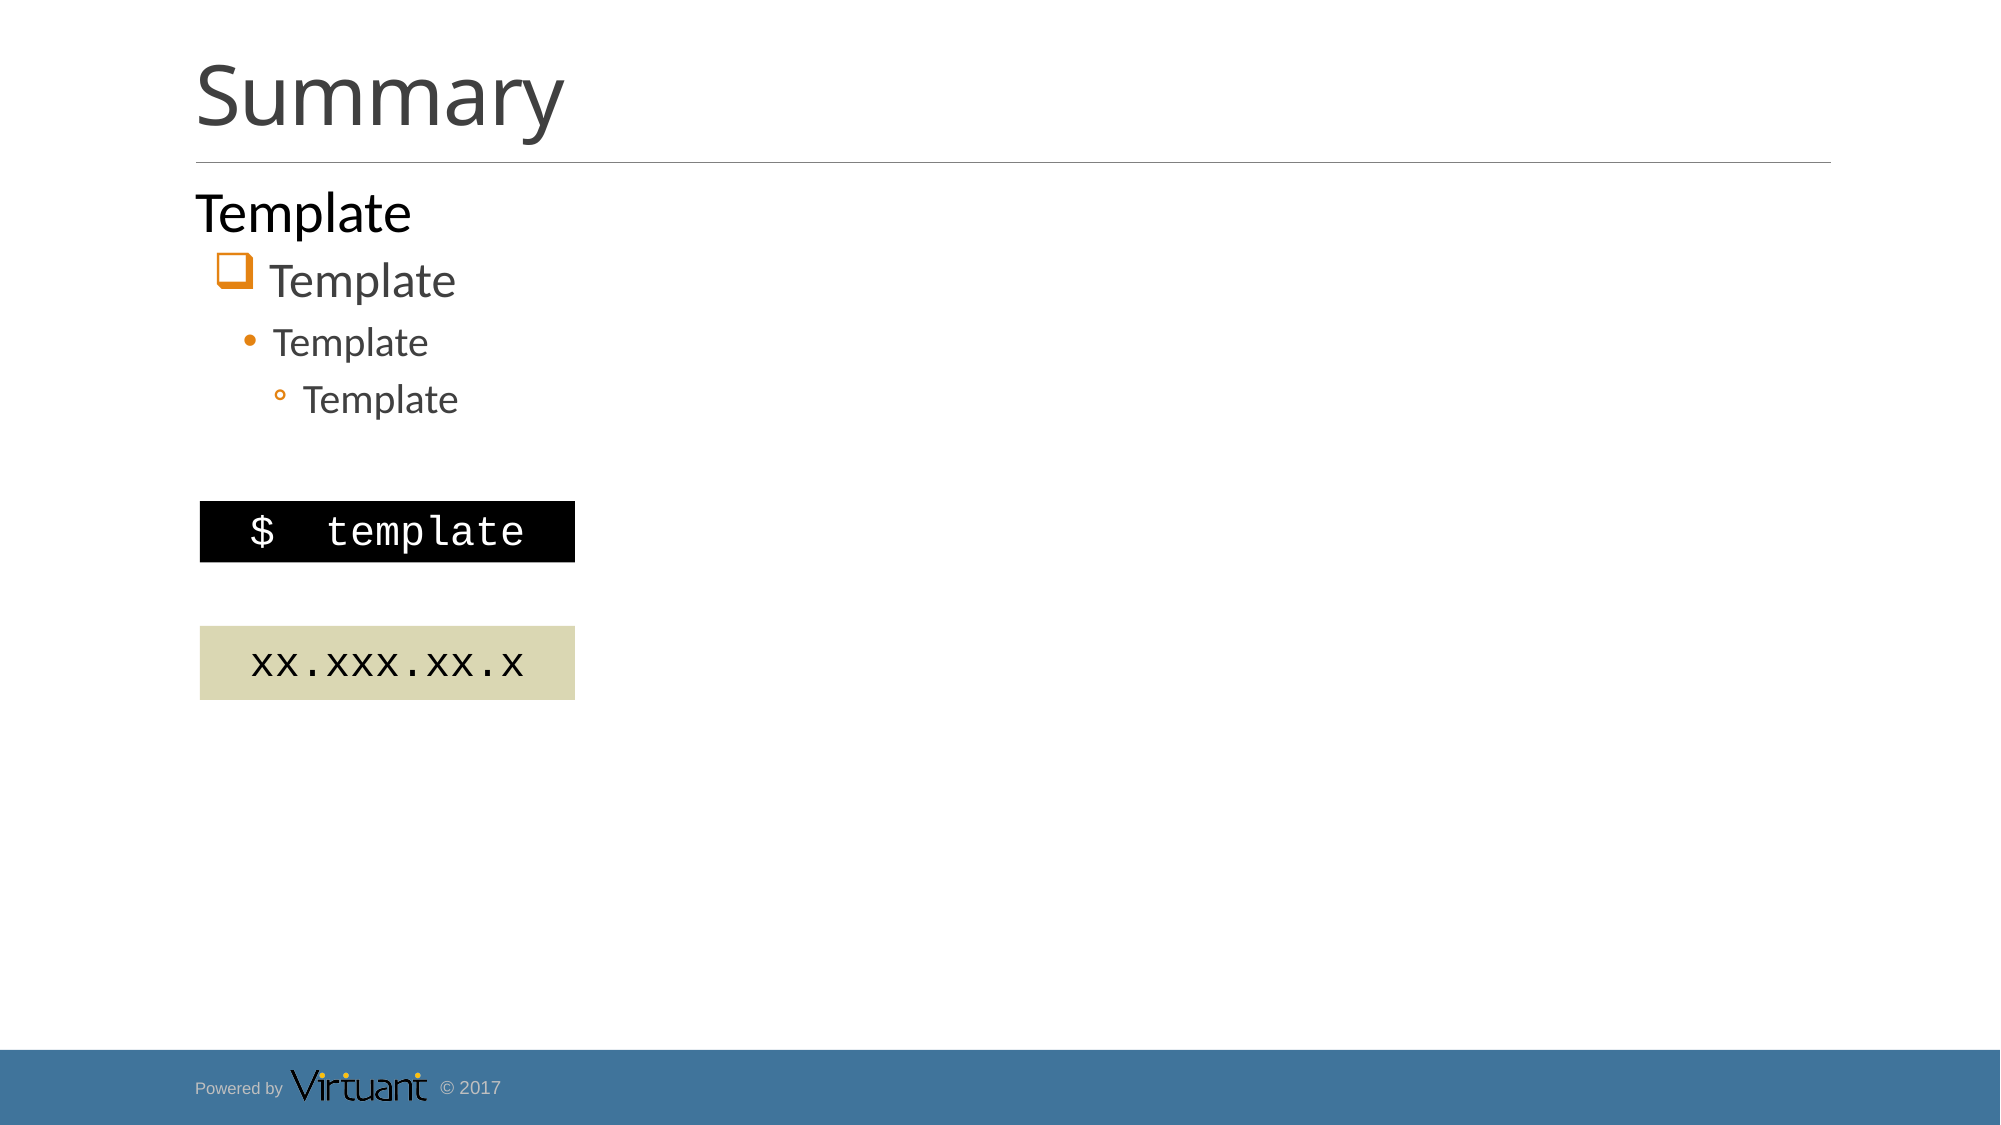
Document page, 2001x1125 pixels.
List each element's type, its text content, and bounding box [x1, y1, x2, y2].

picture [290, 1070, 427, 1102]
list Template Template Template Template [180, 174, 1830, 963]
title Summary [180, 47, 1830, 150]
text_box $ template [199, 501, 575, 563]
text_box xx.xxx.xx.x [199, 625, 575, 700]
